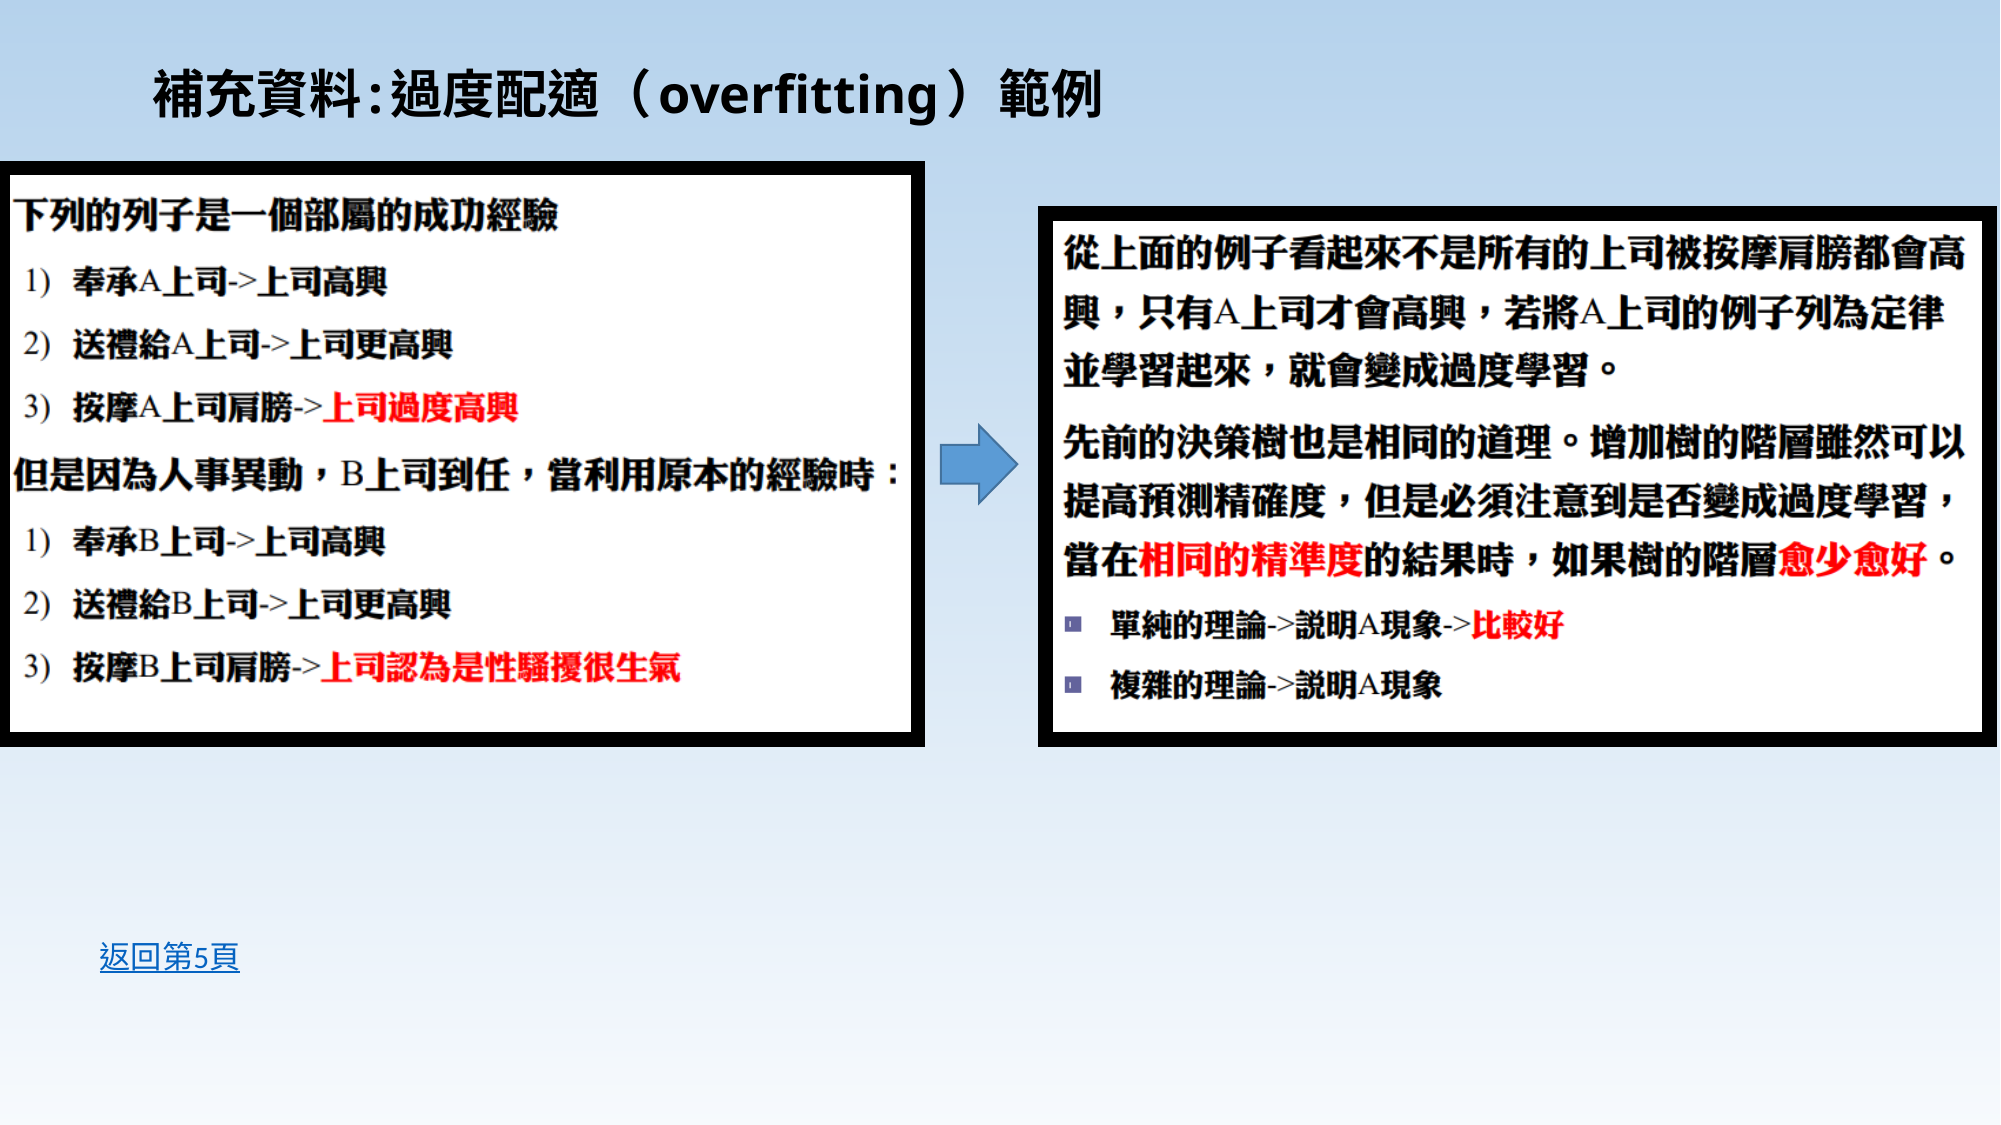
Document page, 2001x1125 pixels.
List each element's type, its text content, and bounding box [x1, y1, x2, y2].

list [9, 175, 911, 733]
title 補充資料:過度配適（overfitting）範例 [137, 59, 1863, 134]
picture [1052, 220, 1983, 733]
text_box 返回第5頁 [84, 929, 430, 1035]
text_box [939, 422, 1019, 506]
